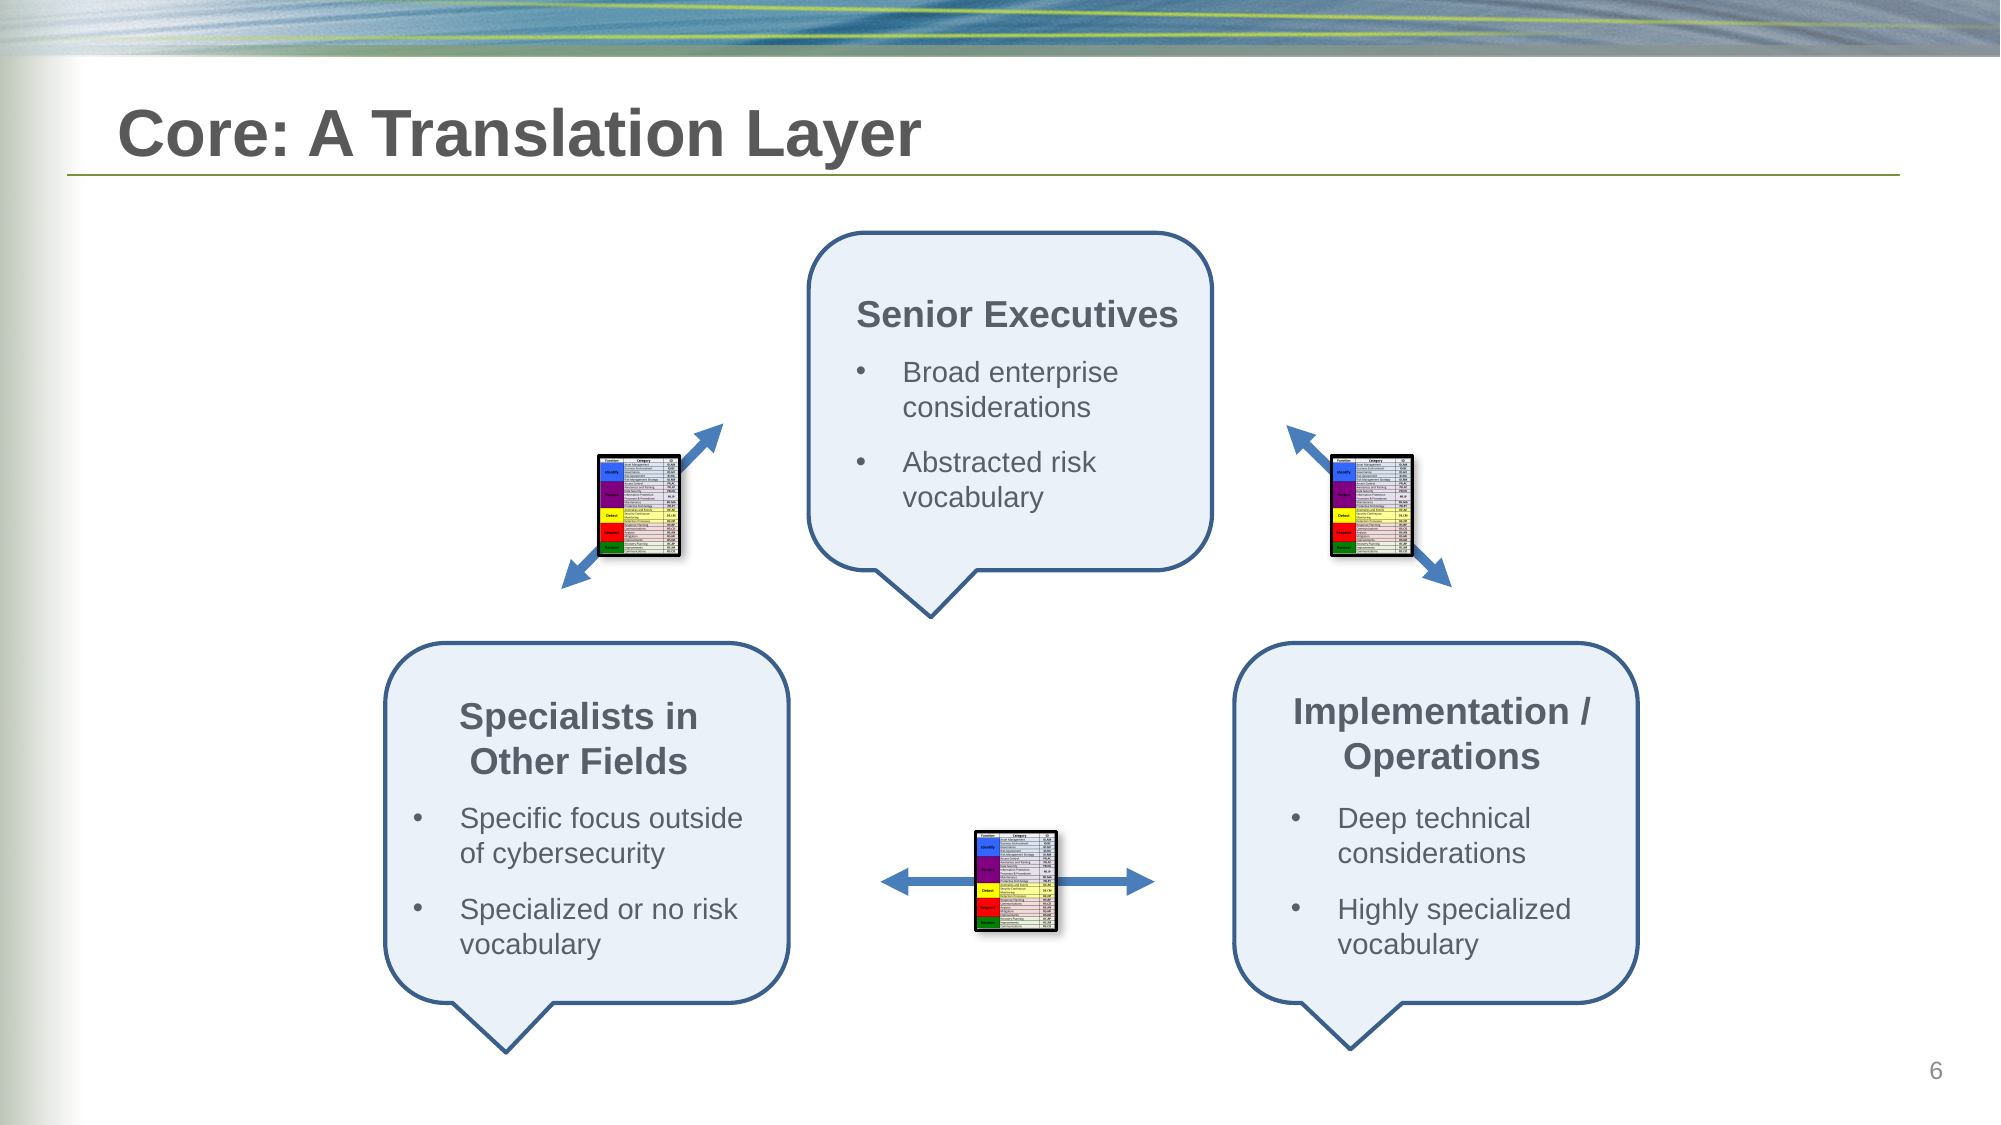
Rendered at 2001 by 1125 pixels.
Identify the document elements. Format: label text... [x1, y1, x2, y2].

slide_number 6 [1608, 1039, 1959, 1100]
picture [0, 0, 2000, 1125]
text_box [385, 232, 1665, 1004]
title Core: A Translation Layer [102, 52, 1490, 177]
